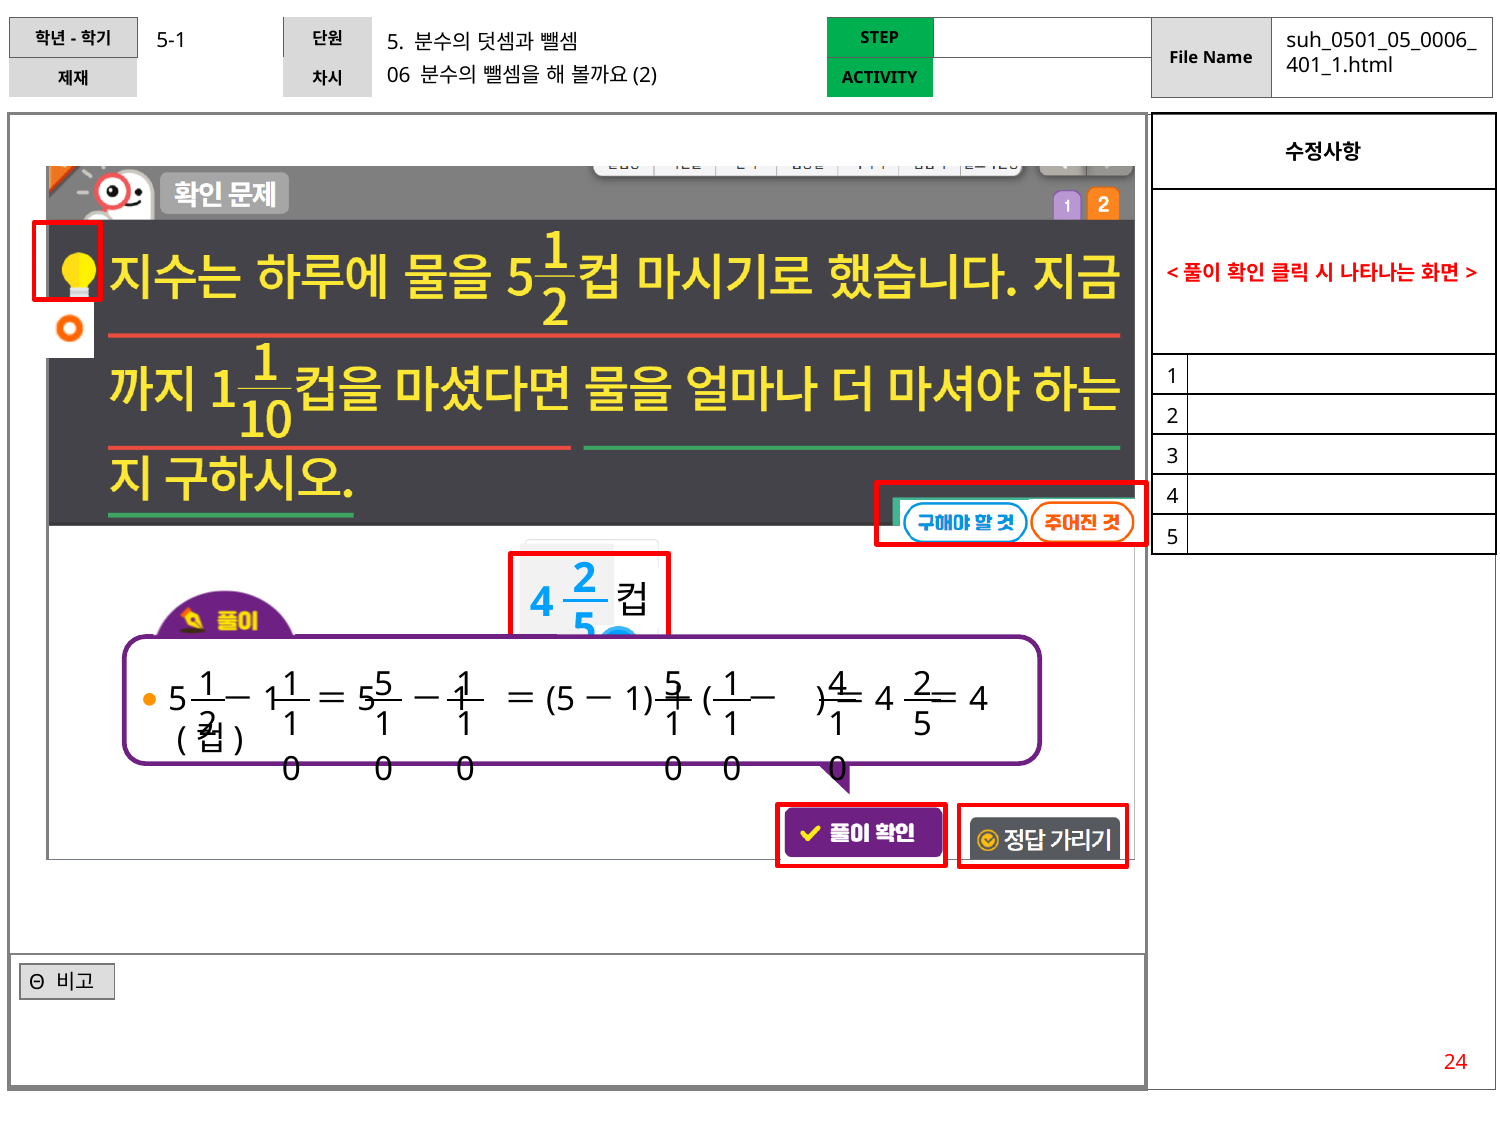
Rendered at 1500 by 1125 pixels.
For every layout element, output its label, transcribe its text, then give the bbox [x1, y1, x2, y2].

table_cell <풀이 확인 클릭 시 나타나는 화면> [1153, 190, 1495, 353]
table_cell [1188, 515, 1495, 553]
table_cell 3 [1153, 435, 1187, 473]
text_box [1139, 480, 1148, 546]
text_box 06 분수의 뺄셈을 해 볼까요(2) [372, 54, 816, 102]
table_cell 1 [1153, 355, 1187, 393]
table_cell 5 [1153, 515, 1187, 553]
table_cell [1188, 395, 1495, 433]
text_box 5. 분수의 덧셈과 뺄셈 [372, 21, 715, 57]
table_header 수정사항 [1153, 114, 1495, 188]
table_cell [1188, 355, 1495, 393]
text_box 5-1 [141, 18, 284, 55]
text_box suh_0501_05_0006_401_1.html [1271, 18, 1500, 84]
table_cell [1188, 435, 1495, 473]
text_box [498, 543, 628, 660]
table_cell 4 [1153, 475, 1187, 513]
picture [42, 166, 1135, 860]
text_box [32, 221, 40, 302]
table_cell [1188, 475, 1495, 513]
table_cell 2 [1153, 395, 1187, 433]
